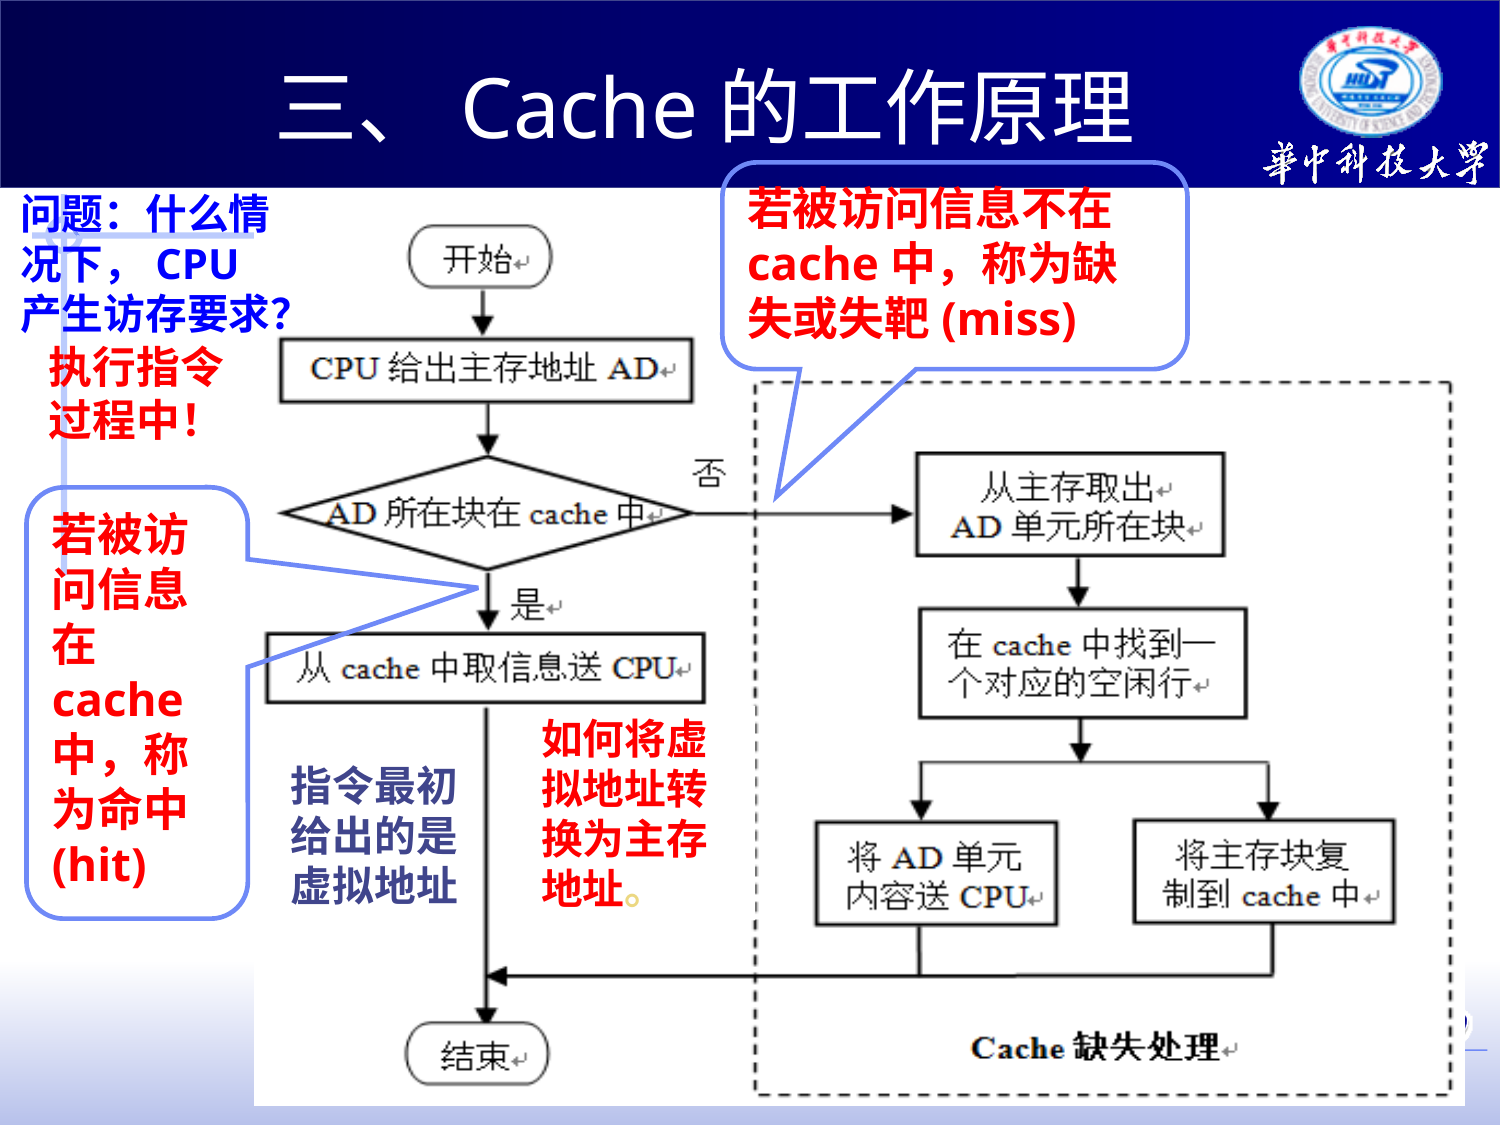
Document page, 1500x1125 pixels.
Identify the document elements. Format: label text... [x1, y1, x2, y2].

text_box 执行指令过程中！ [48, 339, 227, 445]
picture [1299, 26, 1443, 138]
text_box 若被访问信息在cache中，称为命中(hit) [26, 487, 248, 919]
picture [253, 219, 1465, 1107]
text_box 若被访问信息不在cache中，称为缺失或失靶(miss) [722, 162, 1188, 218]
picture [1262, 140, 1488, 185]
title 三、Cache的工作原理 [29, 45, 1380, 165]
text_box 问题：什么情况下，CPU产生访存要求？ [20, 188, 288, 339]
